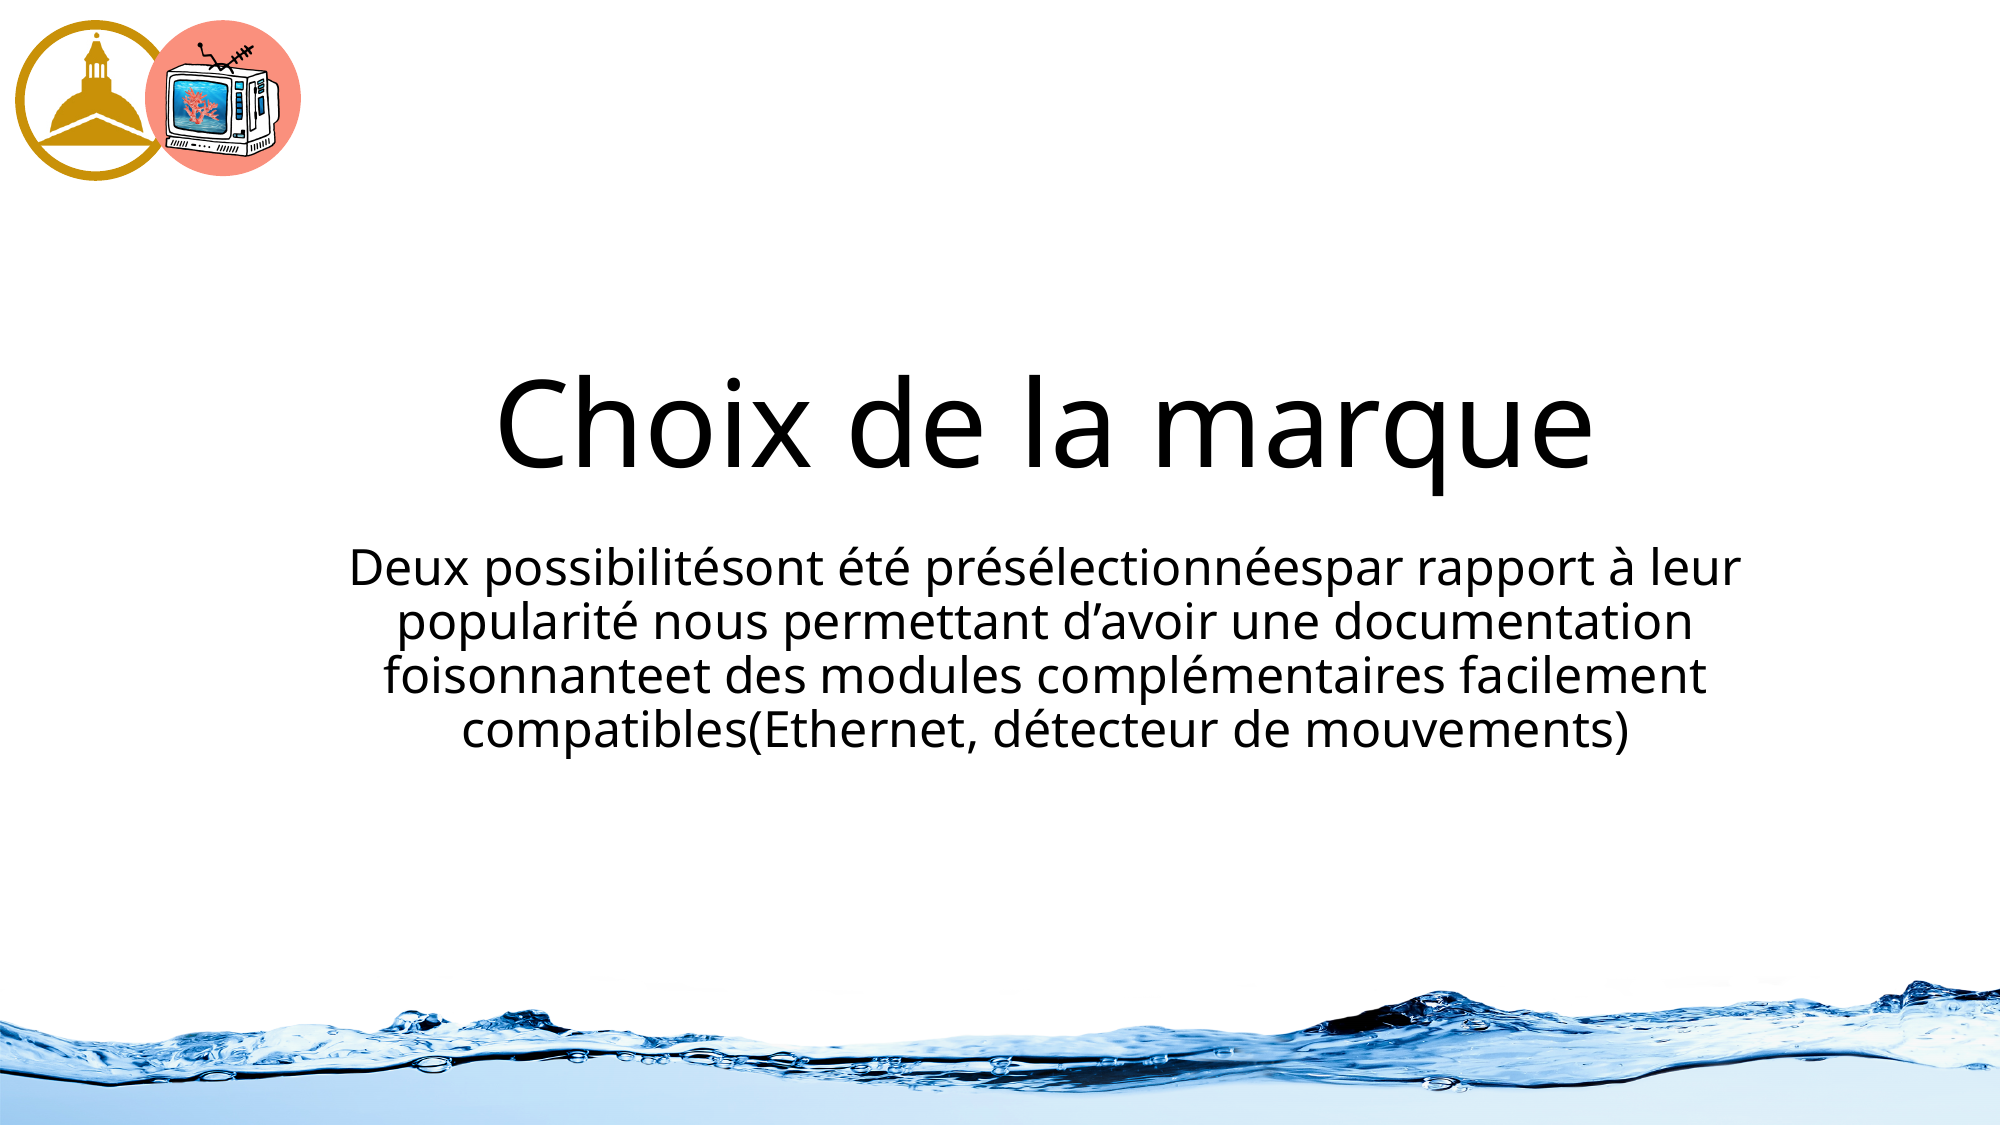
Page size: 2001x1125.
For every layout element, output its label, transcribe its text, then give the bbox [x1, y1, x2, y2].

title Choix de la marque [295, 354, 1796, 501]
picture [25, 20, 301, 177]
picture [0, 976, 2000, 1125]
subtitle Deux possibilitésont été présélectionnéespar rapport à leur popularité nous permettant d’avoir une documentation foisonnanteet des modules complémentaires facilement compatibles(Ethernet, détecteur de mouvements) [295, 534, 1796, 807]
